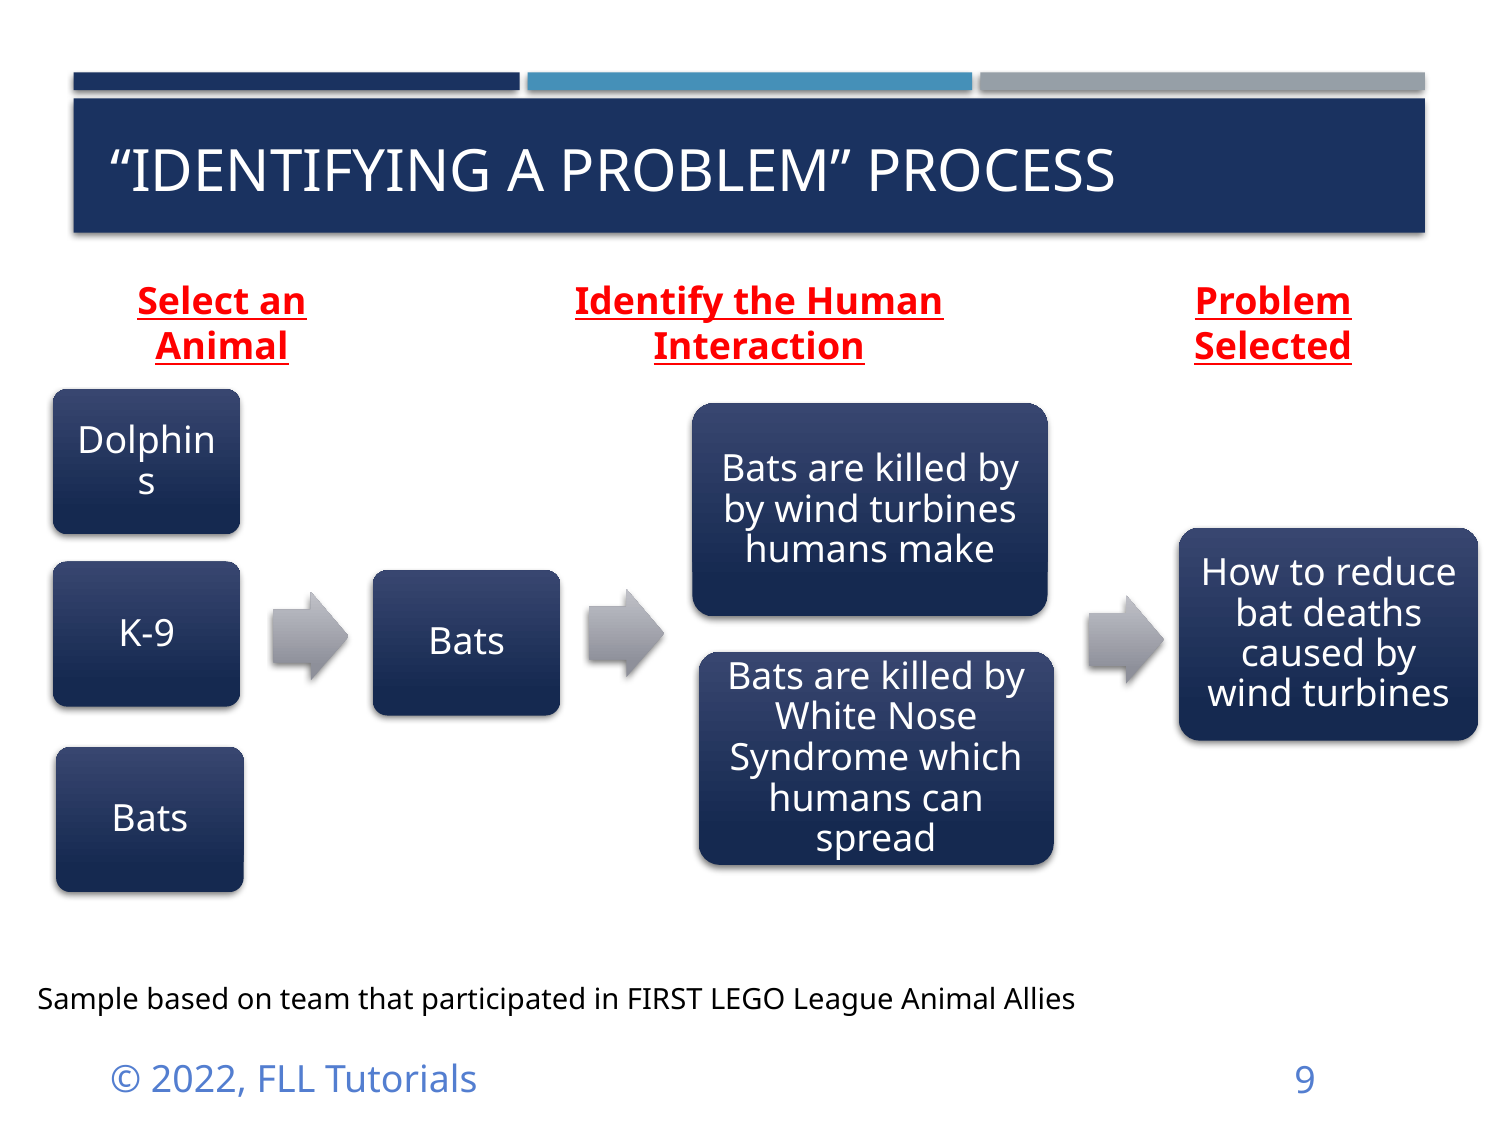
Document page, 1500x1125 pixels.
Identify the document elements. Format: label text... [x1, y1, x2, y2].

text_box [588, 588, 665, 678]
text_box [1087, 594, 1165, 685]
slide_number 9 [1279, 1048, 1406, 1109]
title “Identifying a Problem” Process [95, 112, 1406, 211]
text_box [52, 388, 241, 535]
footer © 2022, FLL Tutorials [95, 1047, 895, 1108]
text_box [52, 560, 241, 708]
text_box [1178, 527, 1480, 742]
text_box Select an Animal [67, 269, 377, 375]
text_box Problem Selected [1121, 269, 1425, 375]
text_box Sample based on team that participated in FIRST LEGO League Animal Allies [22, 972, 1380, 1023]
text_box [55, 746, 245, 893]
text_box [698, 651, 1055, 866]
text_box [691, 402, 1048, 617]
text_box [372, 569, 561, 716]
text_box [272, 591, 350, 681]
text_box Identify the Human Interaction [494, 269, 1024, 375]
